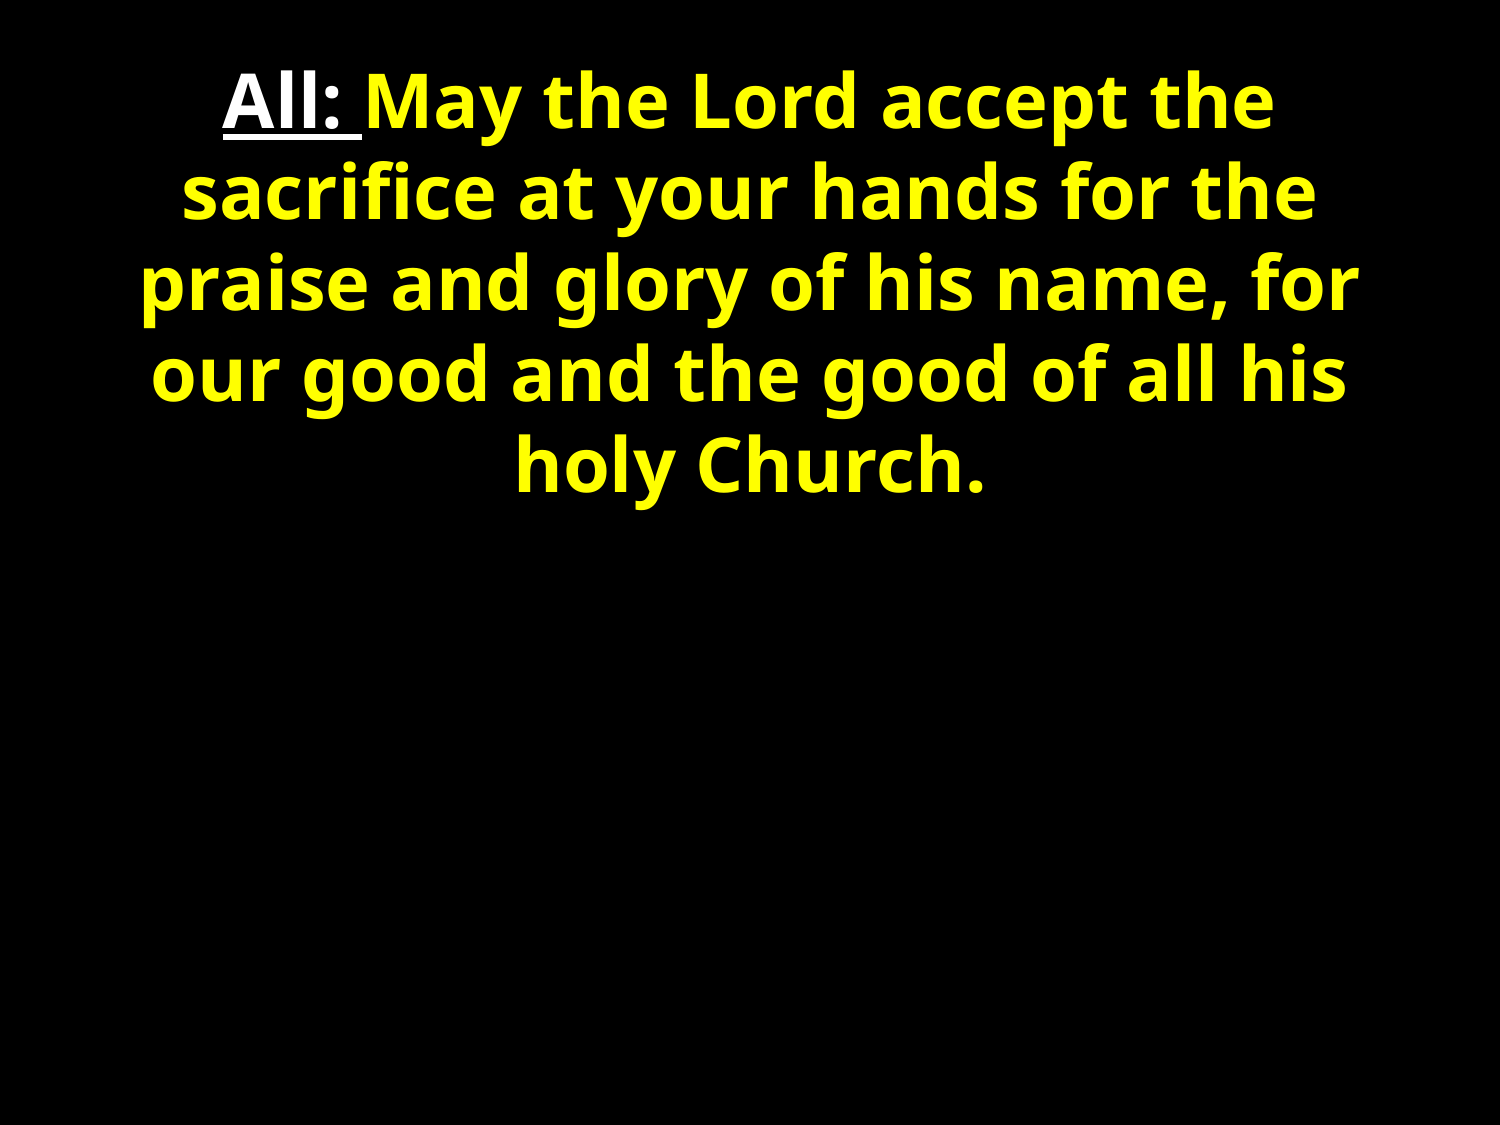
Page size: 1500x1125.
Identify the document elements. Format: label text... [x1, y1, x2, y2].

title All: May the Lord accept the sacrifice at your hands for the praise and glory of his name, for our good and the good of all his holy Church. [74, 44, 1426, 516]
